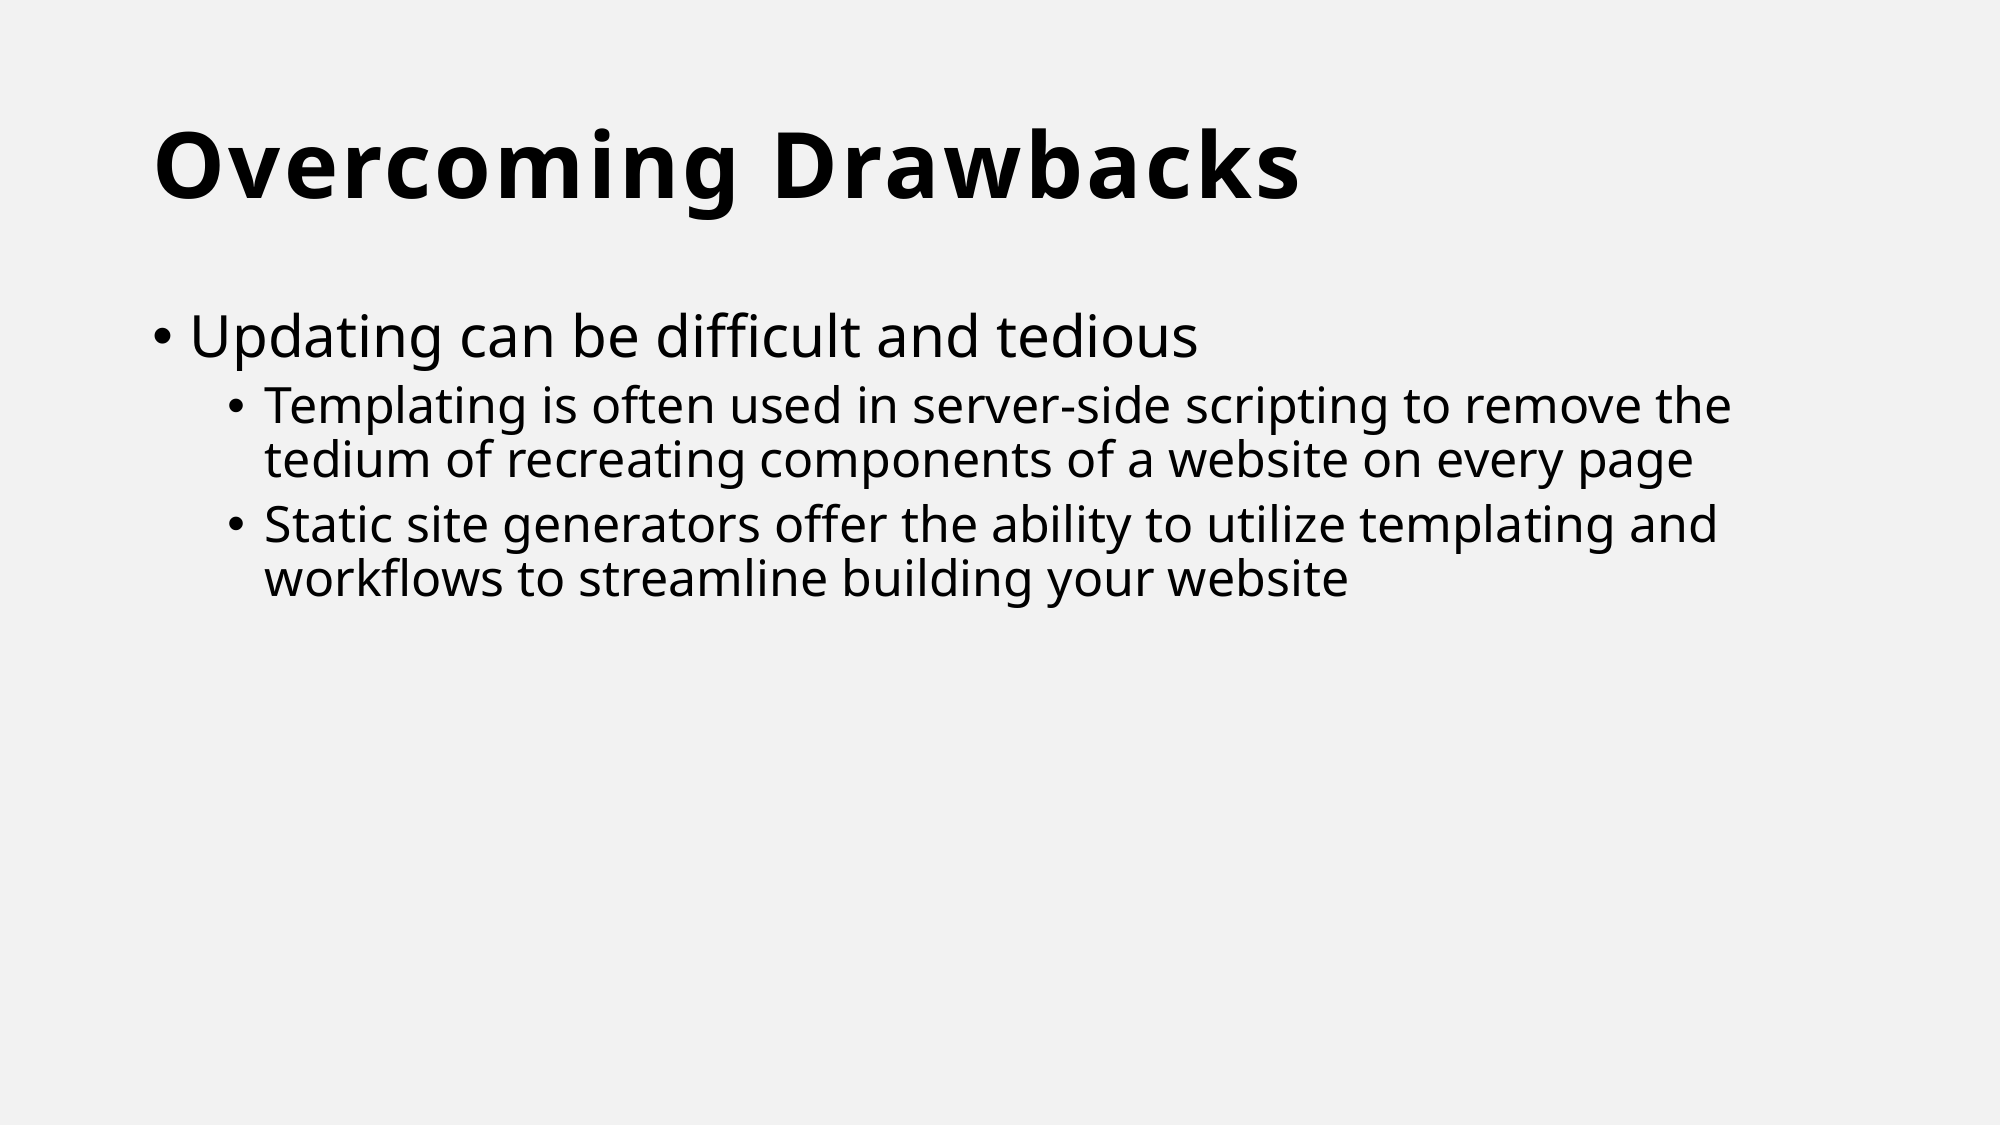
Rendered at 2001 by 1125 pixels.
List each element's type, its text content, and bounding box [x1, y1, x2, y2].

title Overcoming Drawbacks [137, 59, 1863, 278]
list Updating can be difficult and tedious Templating is often used in server-side scripting to remove the tedium of recreating components of a website on every page Static site generators offer the ability to utilize templating and workflows to streamline building your website [137, 299, 1863, 1014]
